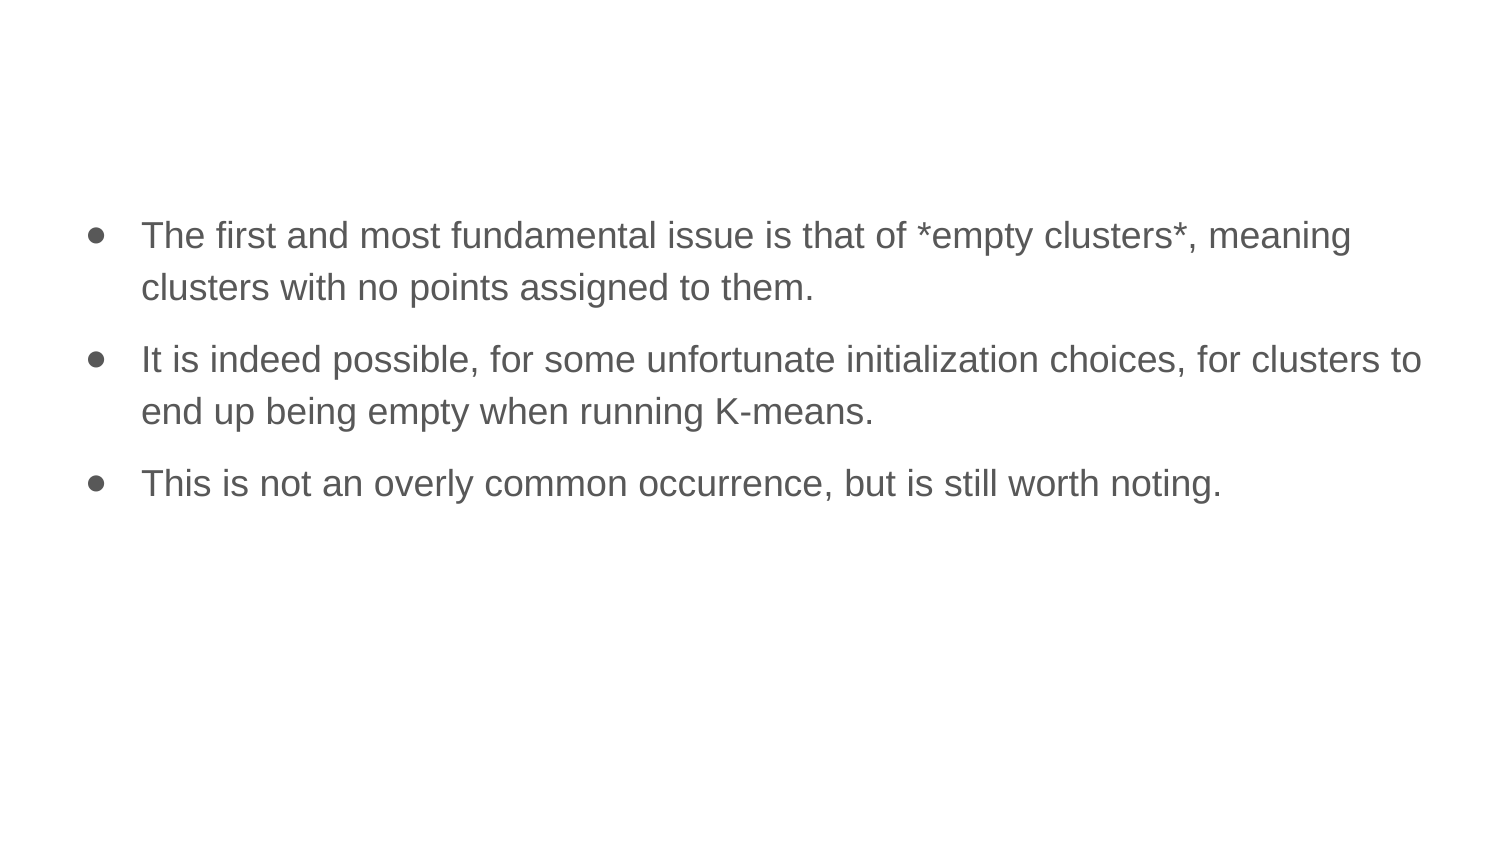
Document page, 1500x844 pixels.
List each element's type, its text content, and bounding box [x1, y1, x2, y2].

list The first and most fundamental issue is that of *empty clusters*, meaning clusters with no points assigned to them. It is indeed possible, for some unfortunate initialization choices, for clusters to end up being empty when running K-means. This is not an overly common occurrence, but is still worth noting. [50, 188, 1450, 750]
